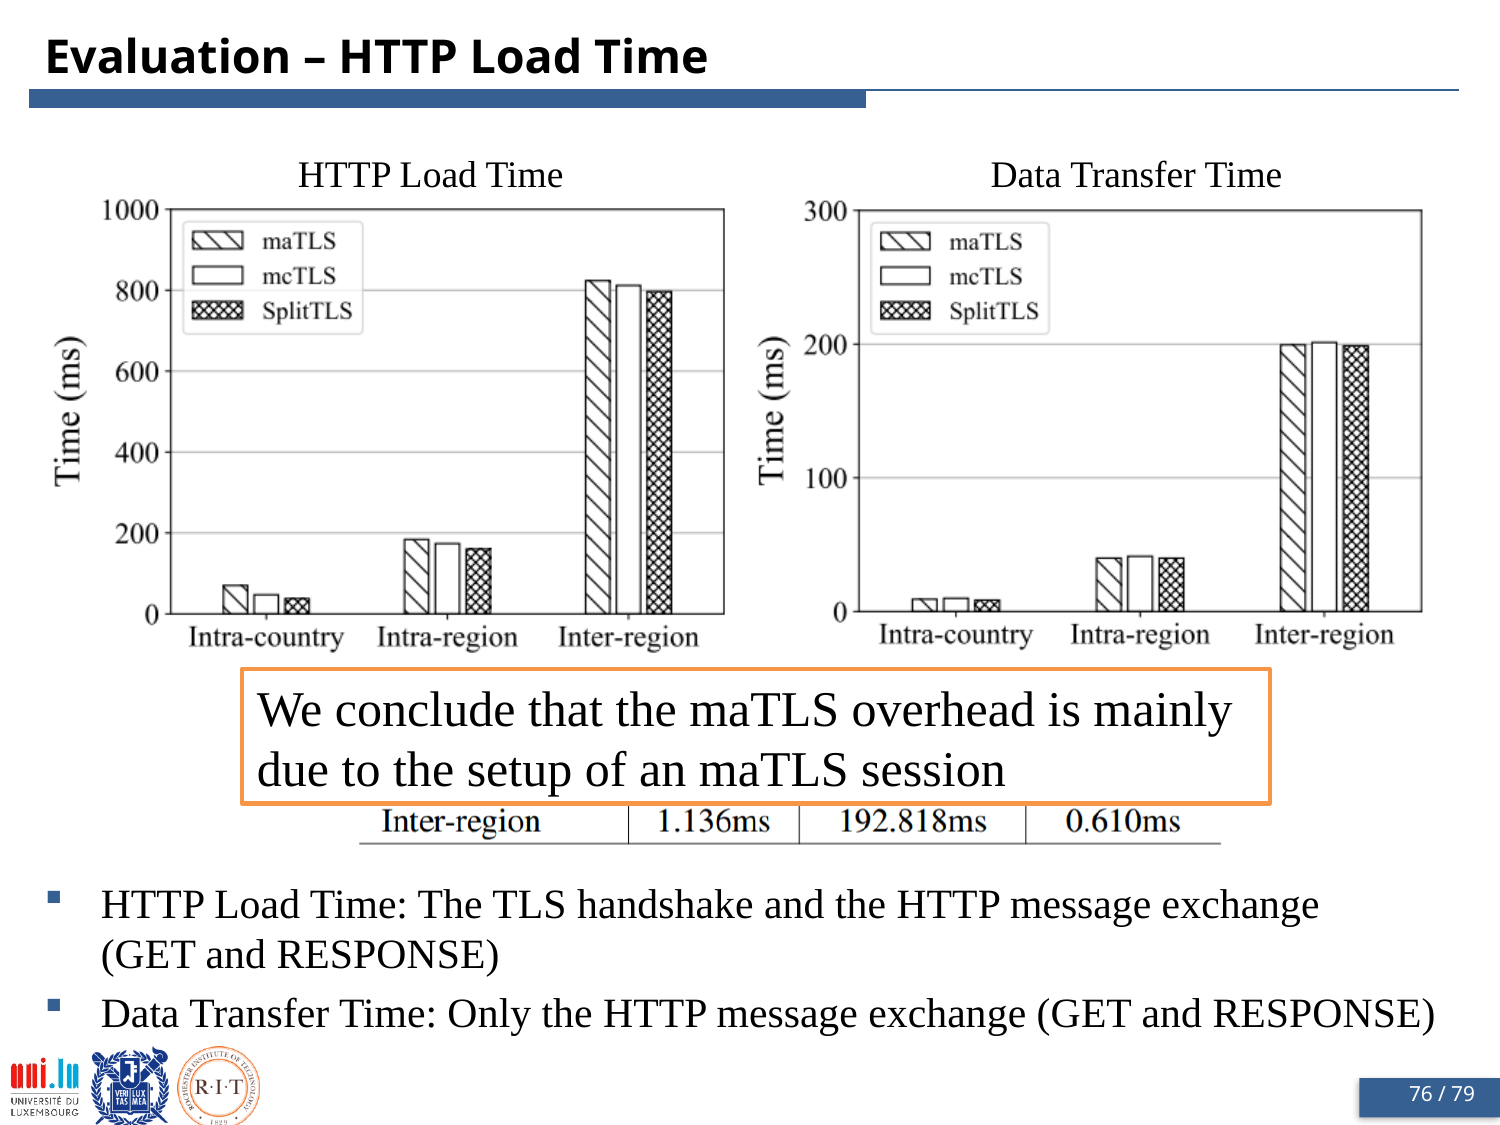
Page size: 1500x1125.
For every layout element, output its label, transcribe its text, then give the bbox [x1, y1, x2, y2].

picture [738, 172, 1454, 670]
picture [177, 1066, 260, 1125]
picture [336, 674, 1246, 855]
title Evaluation – HTTP Load Time [29, 19, 1471, 90]
picture [0, 1046, 89, 1125]
picture [91, 1066, 169, 1125]
text_box We conclude that the maTLS overhead is mainly due to the setup of an maTLS session [1251, 677, 1272, 806]
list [23, 172, 737, 670]
text_box Data Transfer Time [975, 142, 1298, 171]
text_box We conclude that the maTLS overhead is mainly due to the setup of an maTLS session [240, 677, 332, 806]
text_box HTTP Load Time: The TLS handshake and the HTTP message exchange (GET and RESPONSE) Data Transfer Time: Only the HTTP message exchange (GET and RESPONSE) [29, 869, 1471, 1066]
text_box HTTP Load Time [283, 142, 579, 171]
